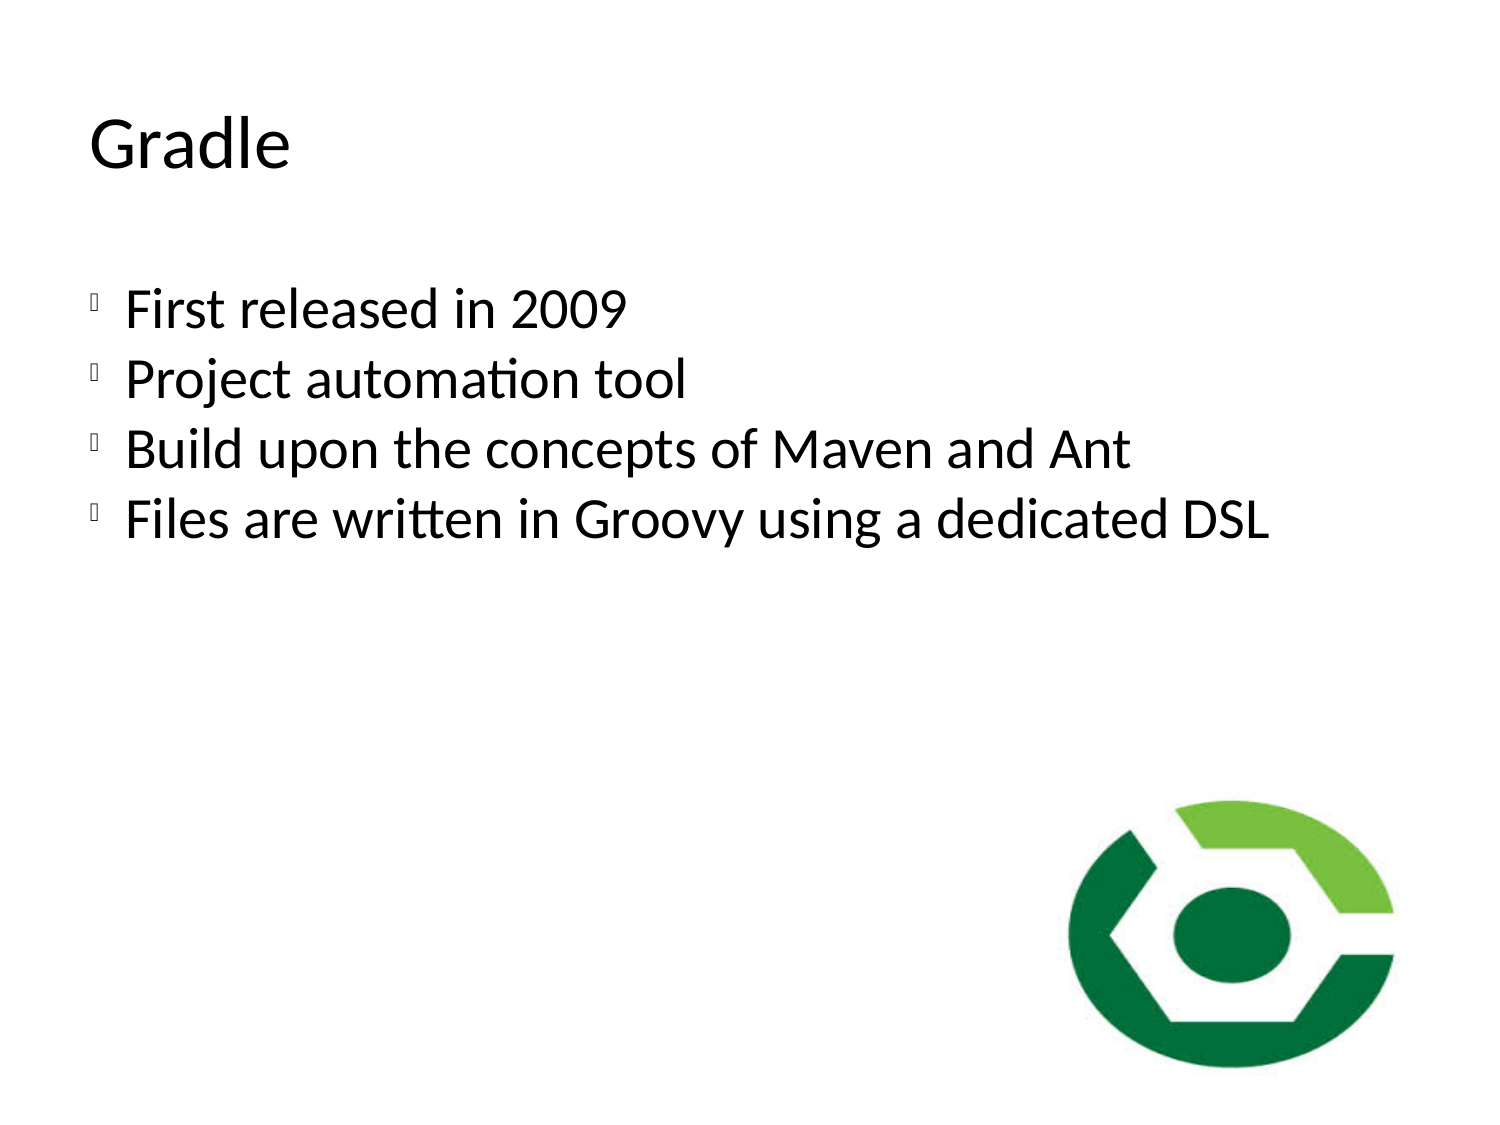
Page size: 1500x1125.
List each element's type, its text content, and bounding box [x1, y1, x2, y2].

text_box Gradle [75, 45, 1425, 233]
text_box First released in 2009 Project automation tool Build upon the concepts of Maven and Ant Files are written in Groovy using a dedicated DSL [75, 262, 1425, 1005]
picture [1056, 791, 1407, 1082]
